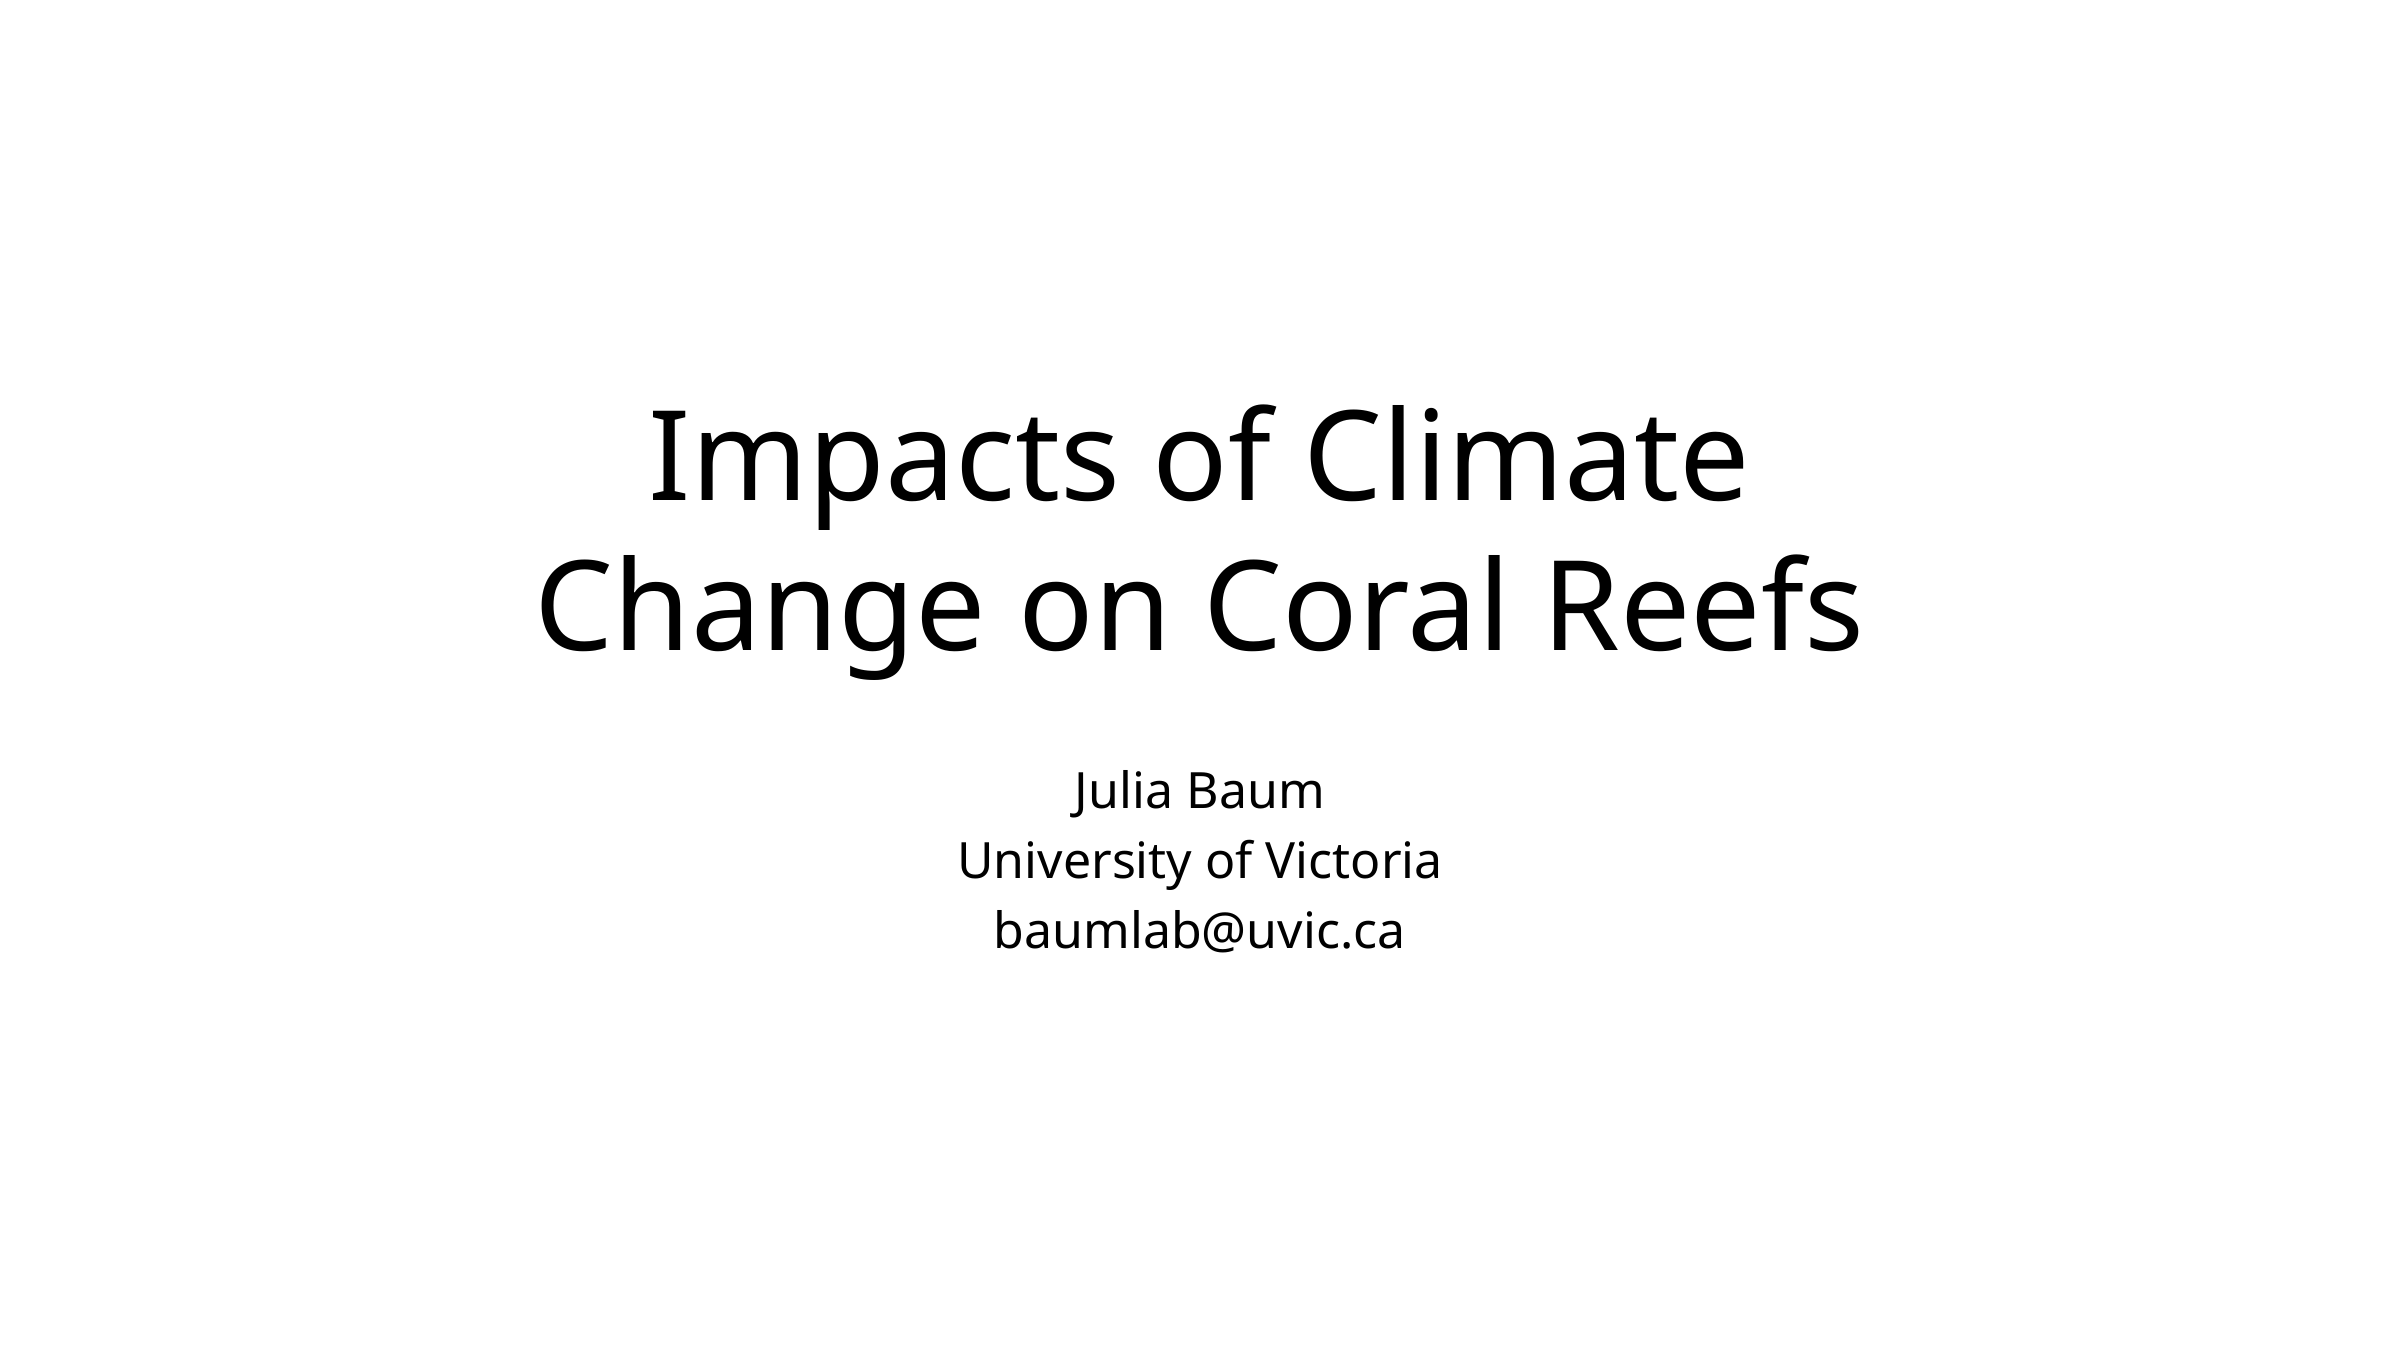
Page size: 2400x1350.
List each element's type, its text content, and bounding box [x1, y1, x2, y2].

subtitle Julia Baum University of Victoria baumlab@uvic.ca [450, 750, 1950, 1023]
title Impacts of Climate Change on Coral Reefs [450, 329, 1950, 721]
